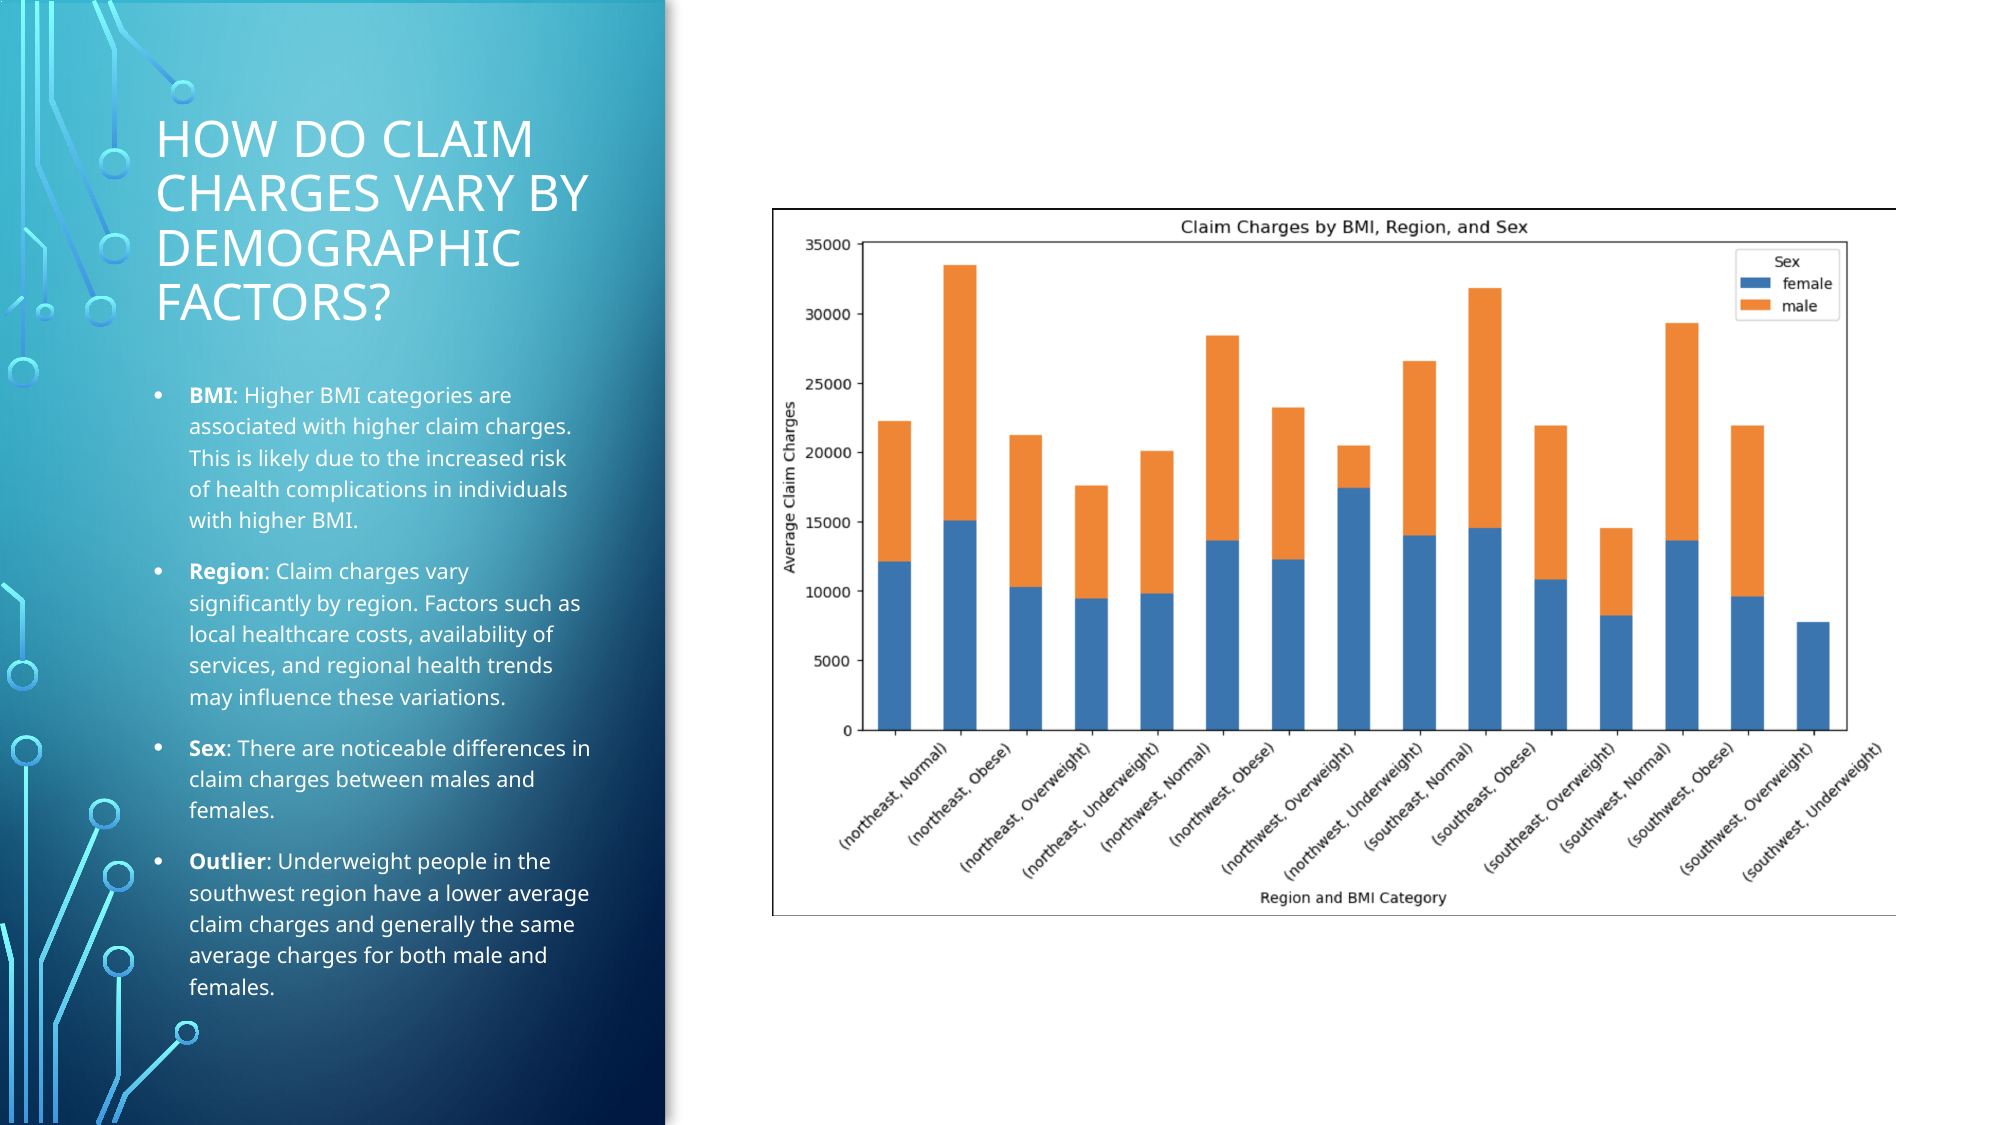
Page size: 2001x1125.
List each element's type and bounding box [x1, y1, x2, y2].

text_box [678, 0, 2000, 1125]
picture [772, 208, 1896, 916]
text_box [0, 0, 201, 1125]
picture [201, 0, 667, 1125]
